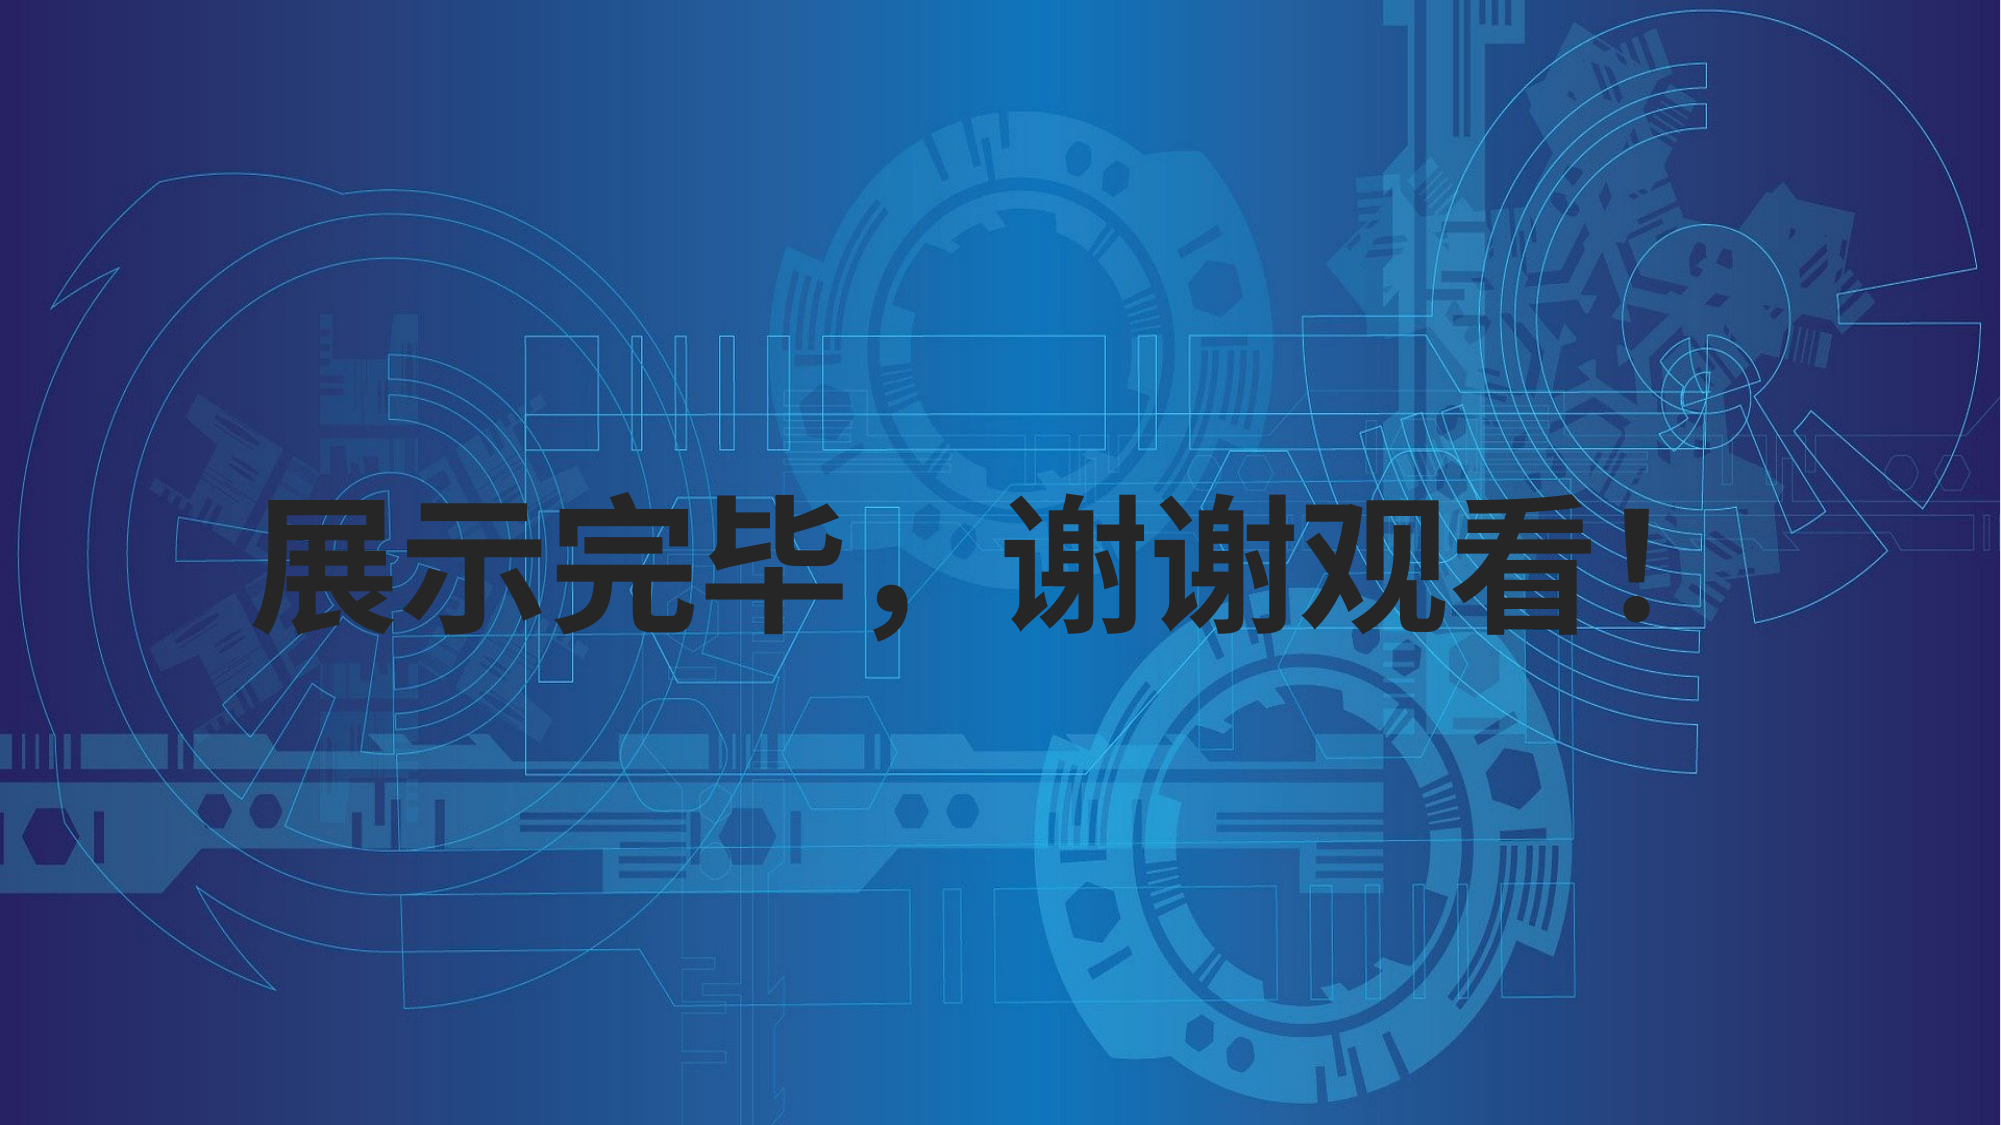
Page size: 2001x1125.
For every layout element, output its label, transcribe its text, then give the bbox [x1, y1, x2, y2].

text_box 展示完毕，谢谢观看！ [235, 464, 1765, 659]
picture [0, 0, 2001, 1125]
